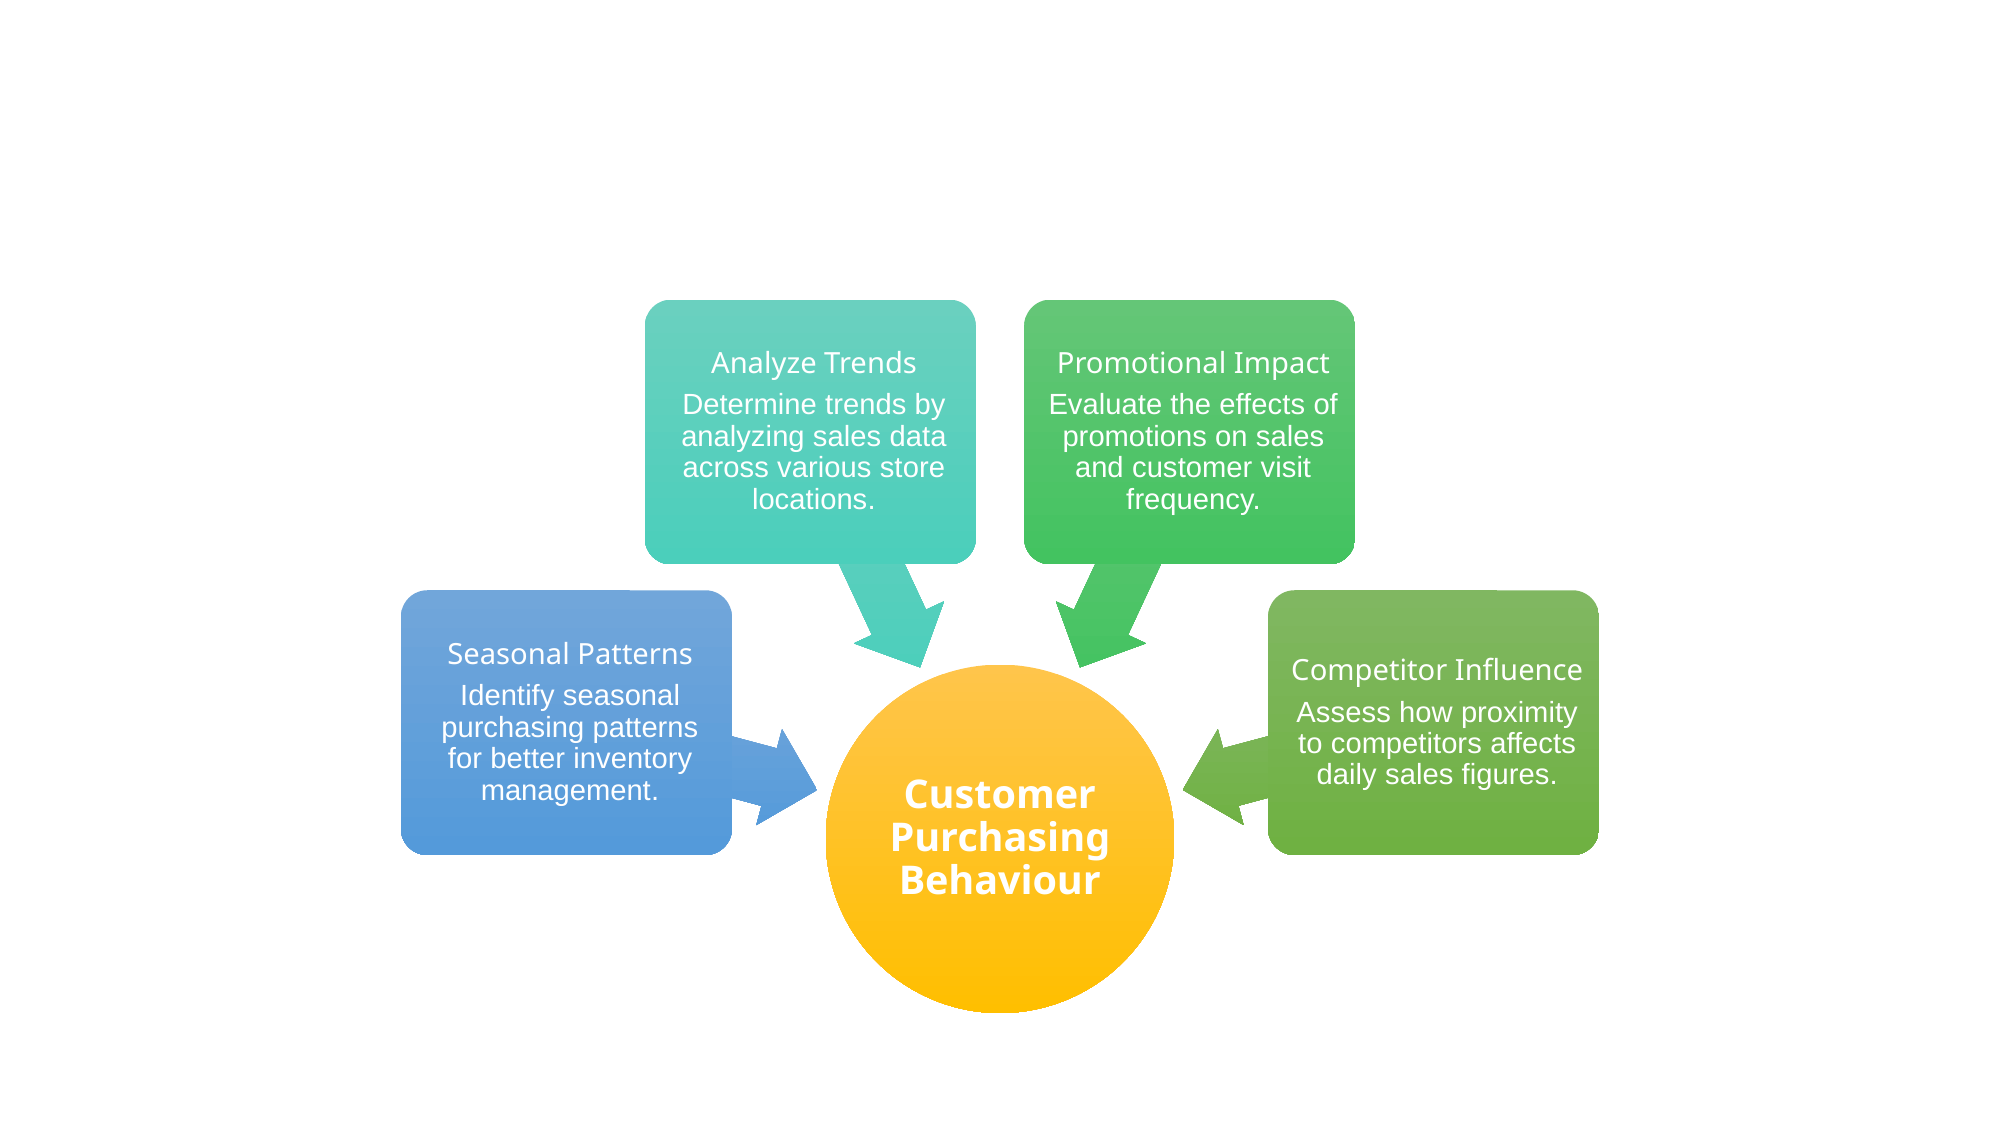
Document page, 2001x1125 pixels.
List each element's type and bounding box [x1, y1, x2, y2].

text_box [137, 299, 1863, 1014]
